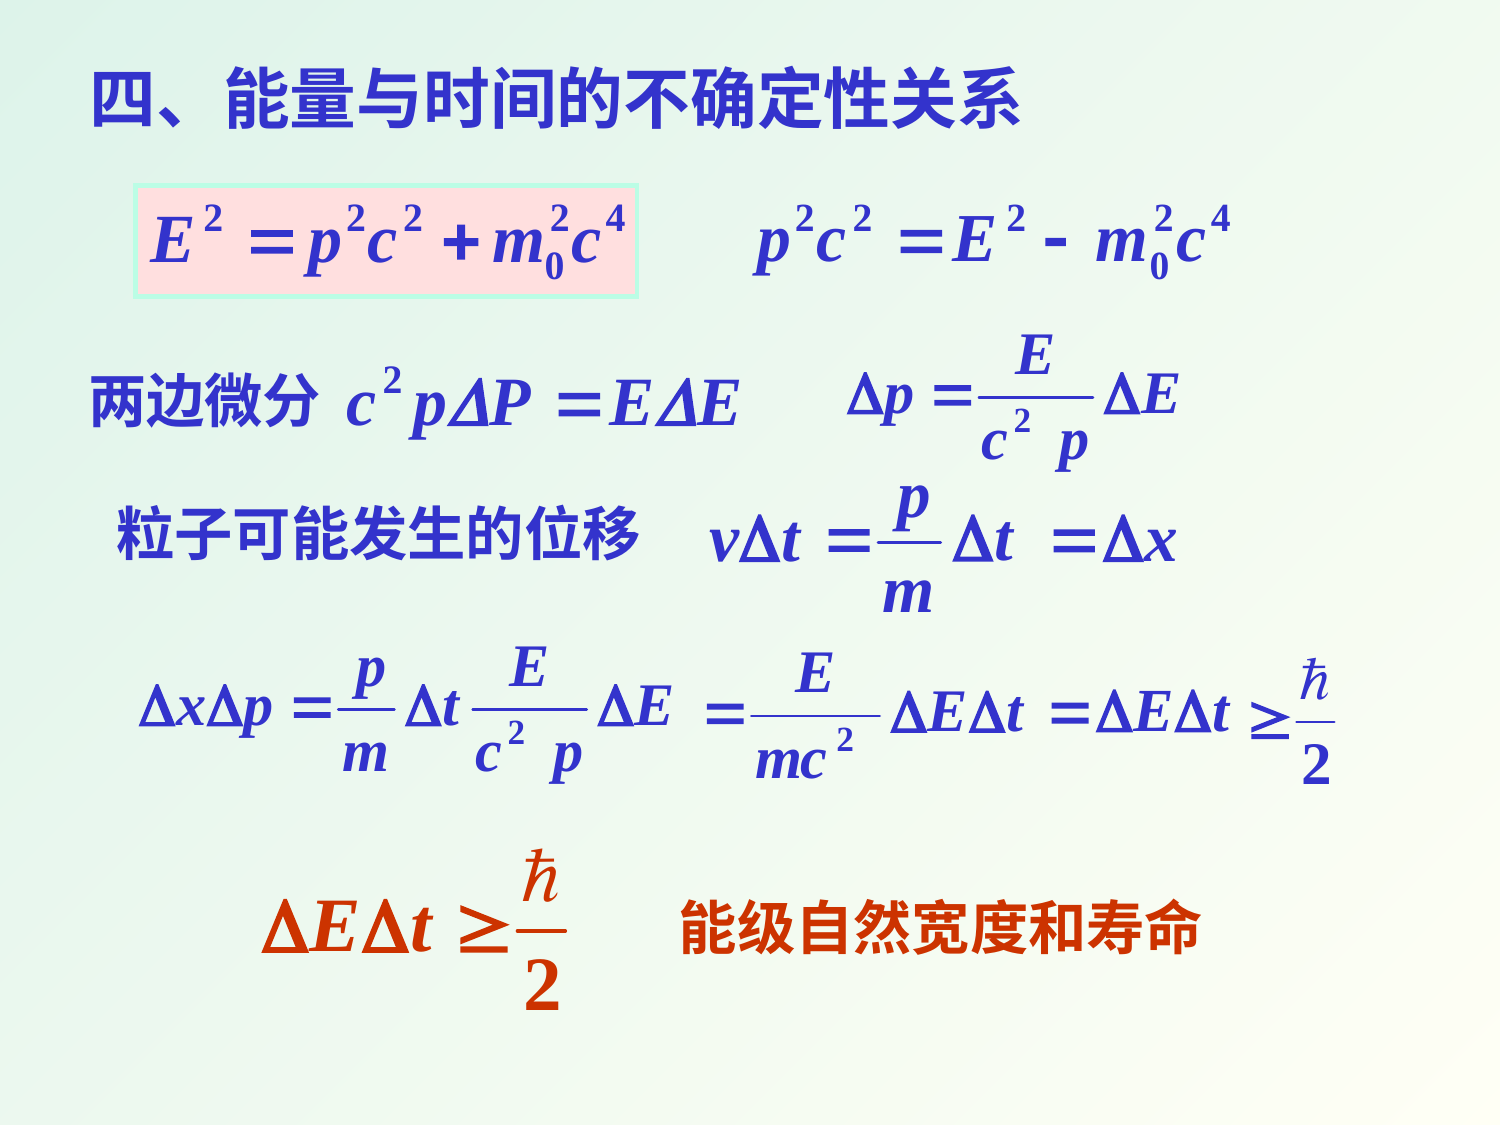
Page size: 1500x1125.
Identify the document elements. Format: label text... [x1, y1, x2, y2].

text_box 四、能量与时间的不确定性关系 [74, 49, 1105, 145]
text_box 能级自然宽度和寿命 [664, 883, 1219, 969]
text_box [1036, 674, 1232, 745]
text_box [137, 187, 635, 295]
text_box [129, 624, 685, 794]
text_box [737, 187, 1238, 294]
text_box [699, 498, 807, 576]
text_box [249, 822, 576, 1026]
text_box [1037, 498, 1193, 576]
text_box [337, 349, 754, 452]
text_box 两边微分 [73, 357, 332, 442]
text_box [691, 630, 1038, 801]
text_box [837, 312, 1193, 482]
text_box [1237, 637, 1343, 797]
text_box 粒子可能发生的位移 [101, 489, 656, 575]
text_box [812, 448, 1029, 626]
